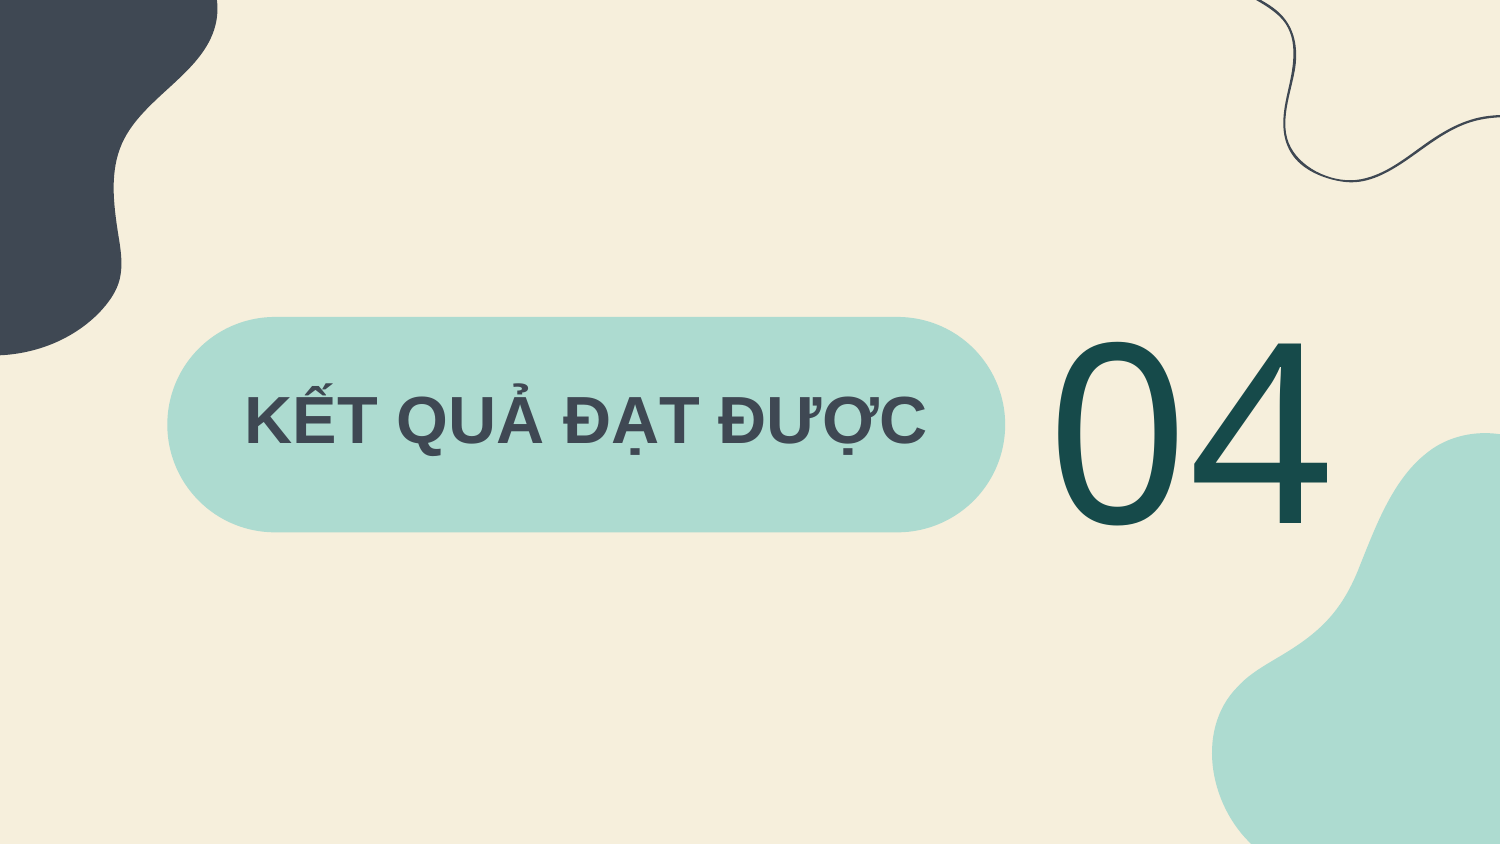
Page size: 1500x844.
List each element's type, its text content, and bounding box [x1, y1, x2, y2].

title 04 [984, 250, 1333, 574]
title KẾT QUẢ ĐẠT ĐƯỢC [167, 316, 984, 533]
